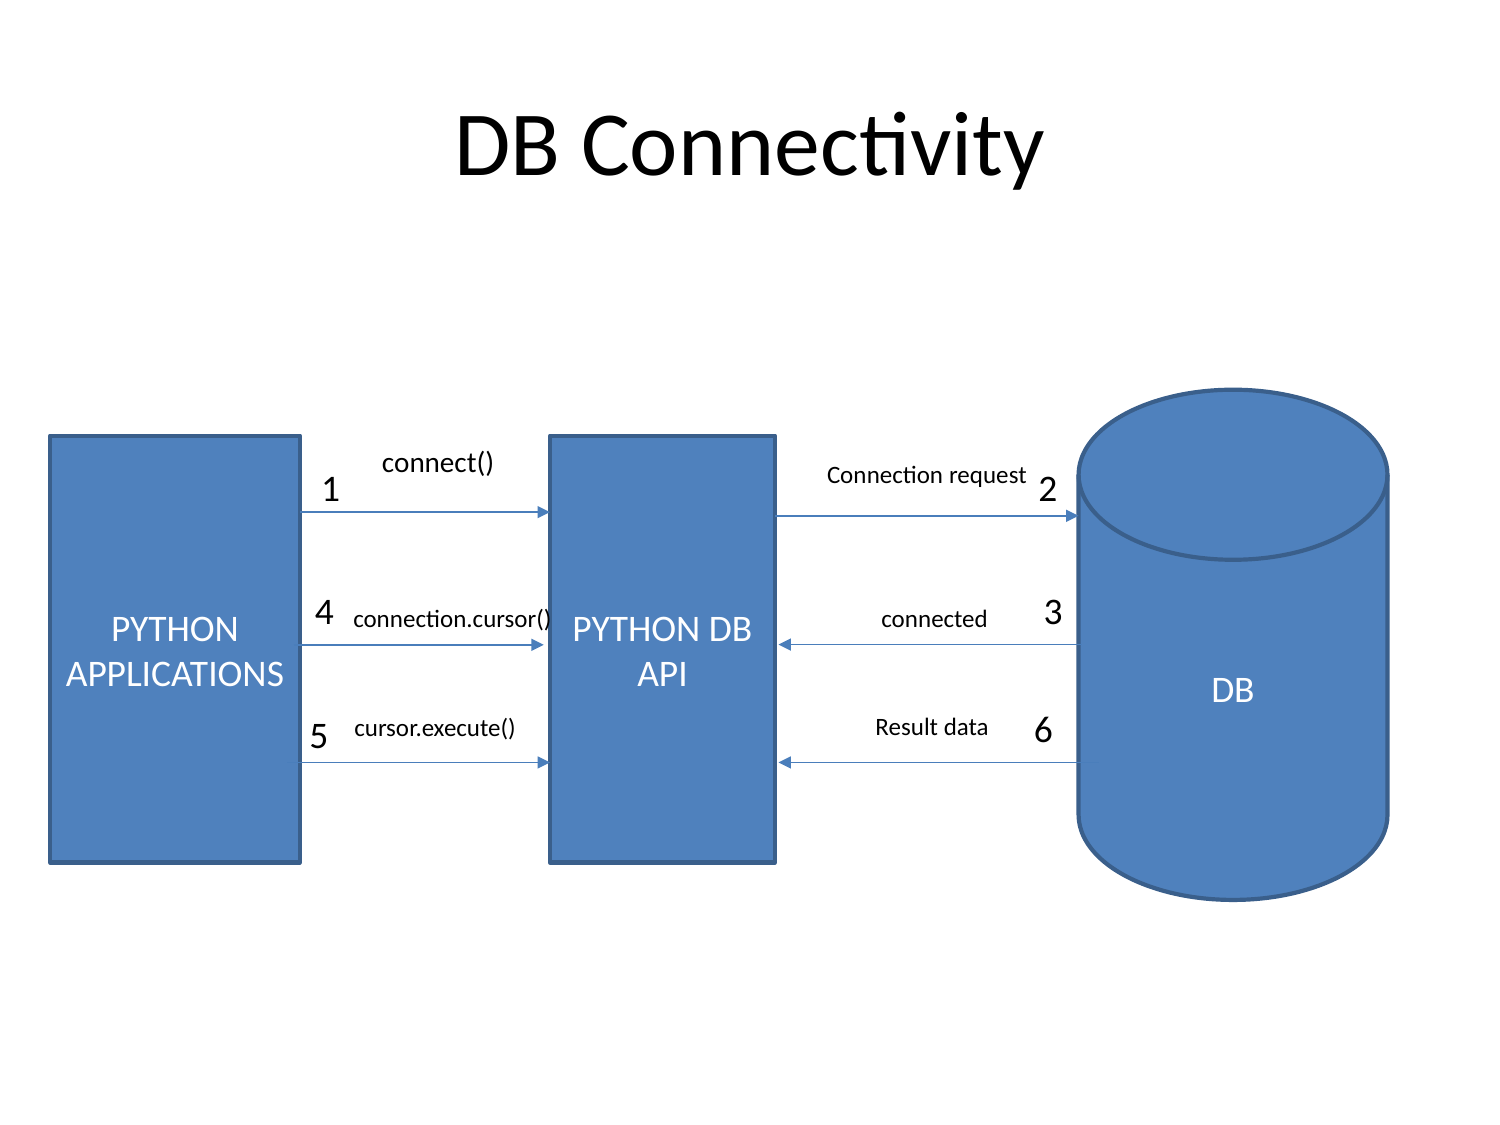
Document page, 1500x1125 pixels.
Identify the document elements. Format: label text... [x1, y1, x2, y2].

text_box 6 [1002, 697, 1078, 758]
text_box 5 [294, 703, 370, 761]
text_box Connection request [812, 451, 1043, 497]
text_box 4 [299, 579, 375, 640]
text_box PYTHON DB API [548, 434, 777, 865]
text_box PYTHON APPLICATIONS [48, 434, 302, 865]
text_box 1 [306, 456, 369, 511]
text_box connect() [367, 435, 509, 486]
text_box connected [866, 594, 1004, 640]
text_box 2 [998, 456, 1074, 515]
text_box cursor.execute() [339, 703, 531, 749]
text_box Result data [860, 703, 1004, 748]
text_box 3 [1028, 579, 1078, 640]
text_box connection.cursor() [338, 594, 567, 640]
title DB Connectivity [75, 45, 1425, 233]
text_box DB [1076, 387, 1390, 903]
